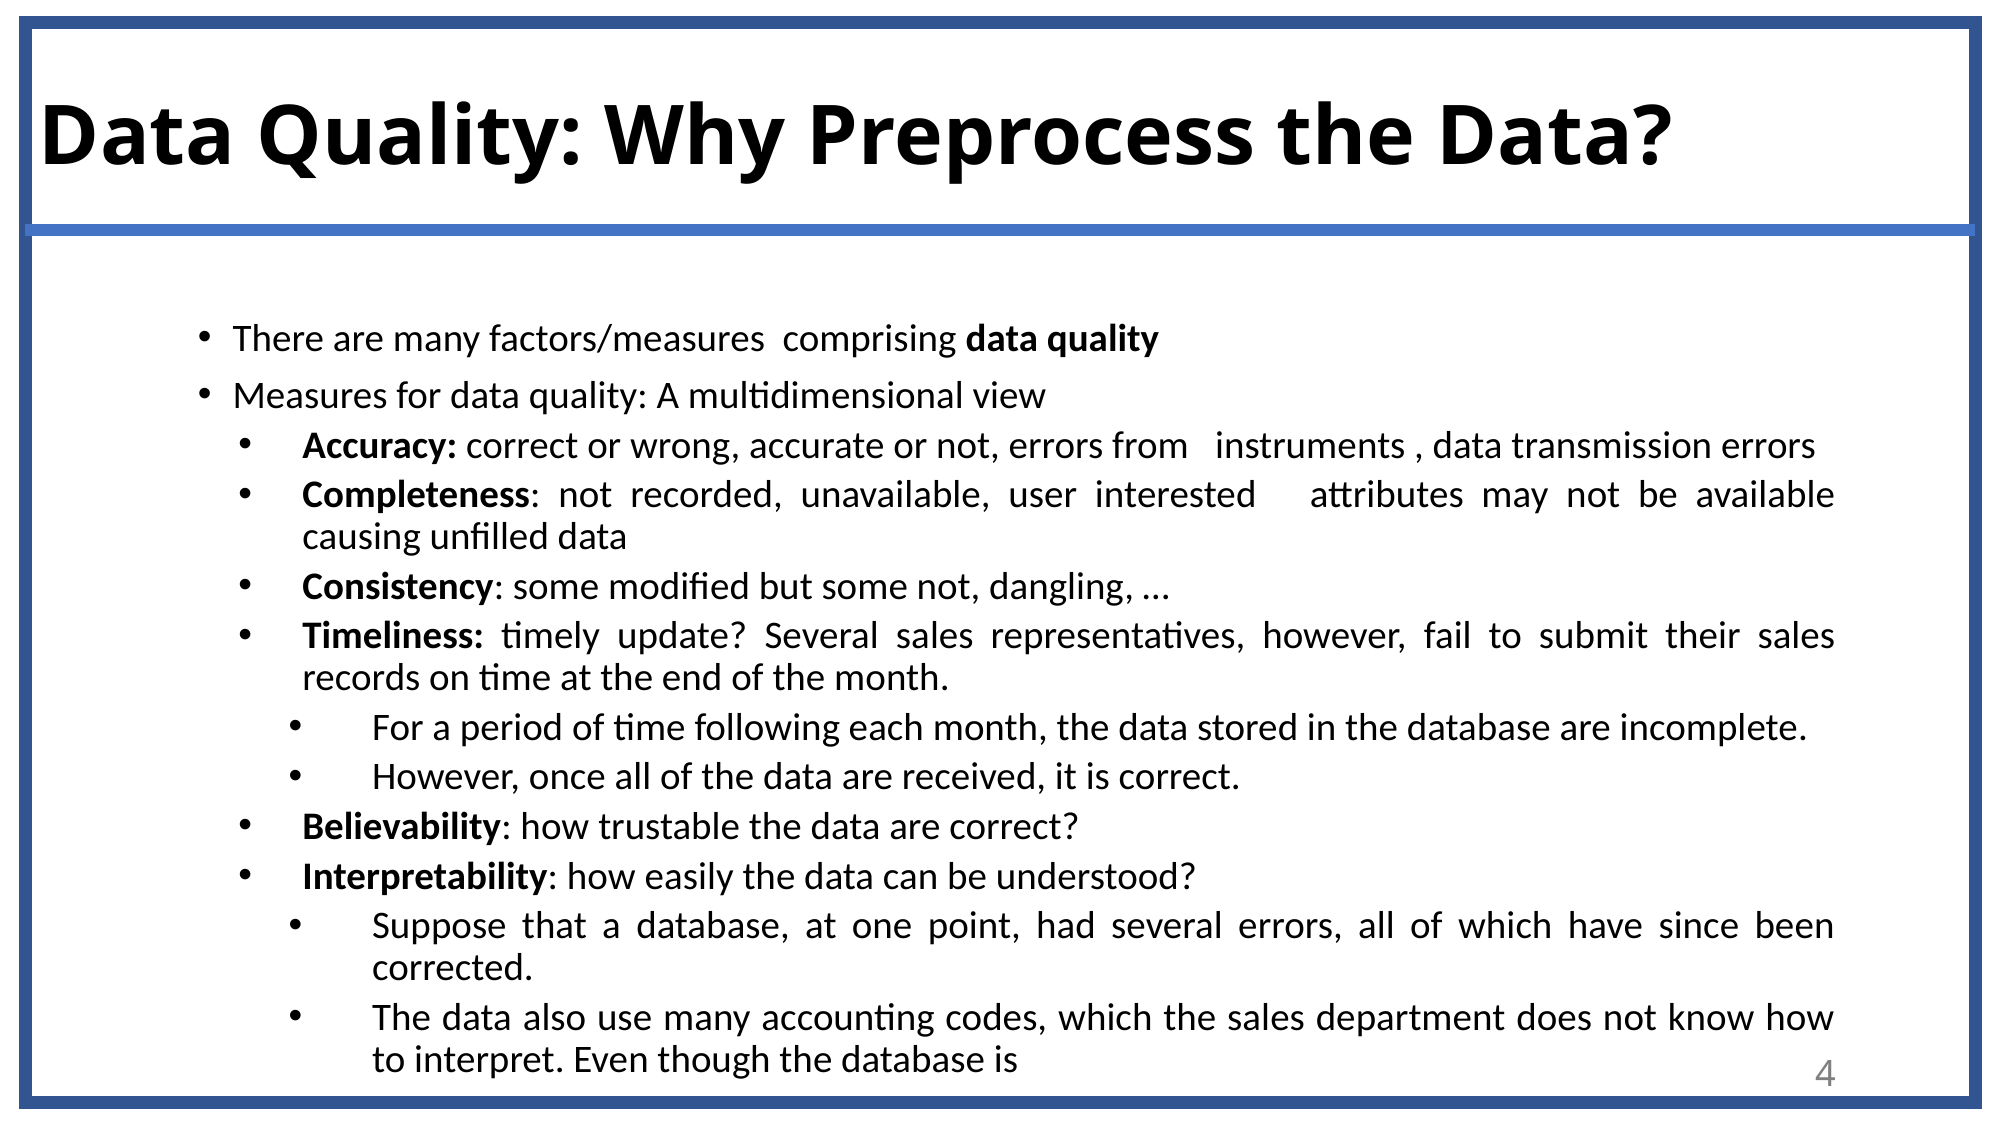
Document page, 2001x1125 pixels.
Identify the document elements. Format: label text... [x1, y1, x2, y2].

text_box [24, 21, 1976, 1104]
title Data Quality: Why Preprocess the Data? [21, 0, 1690, 190]
